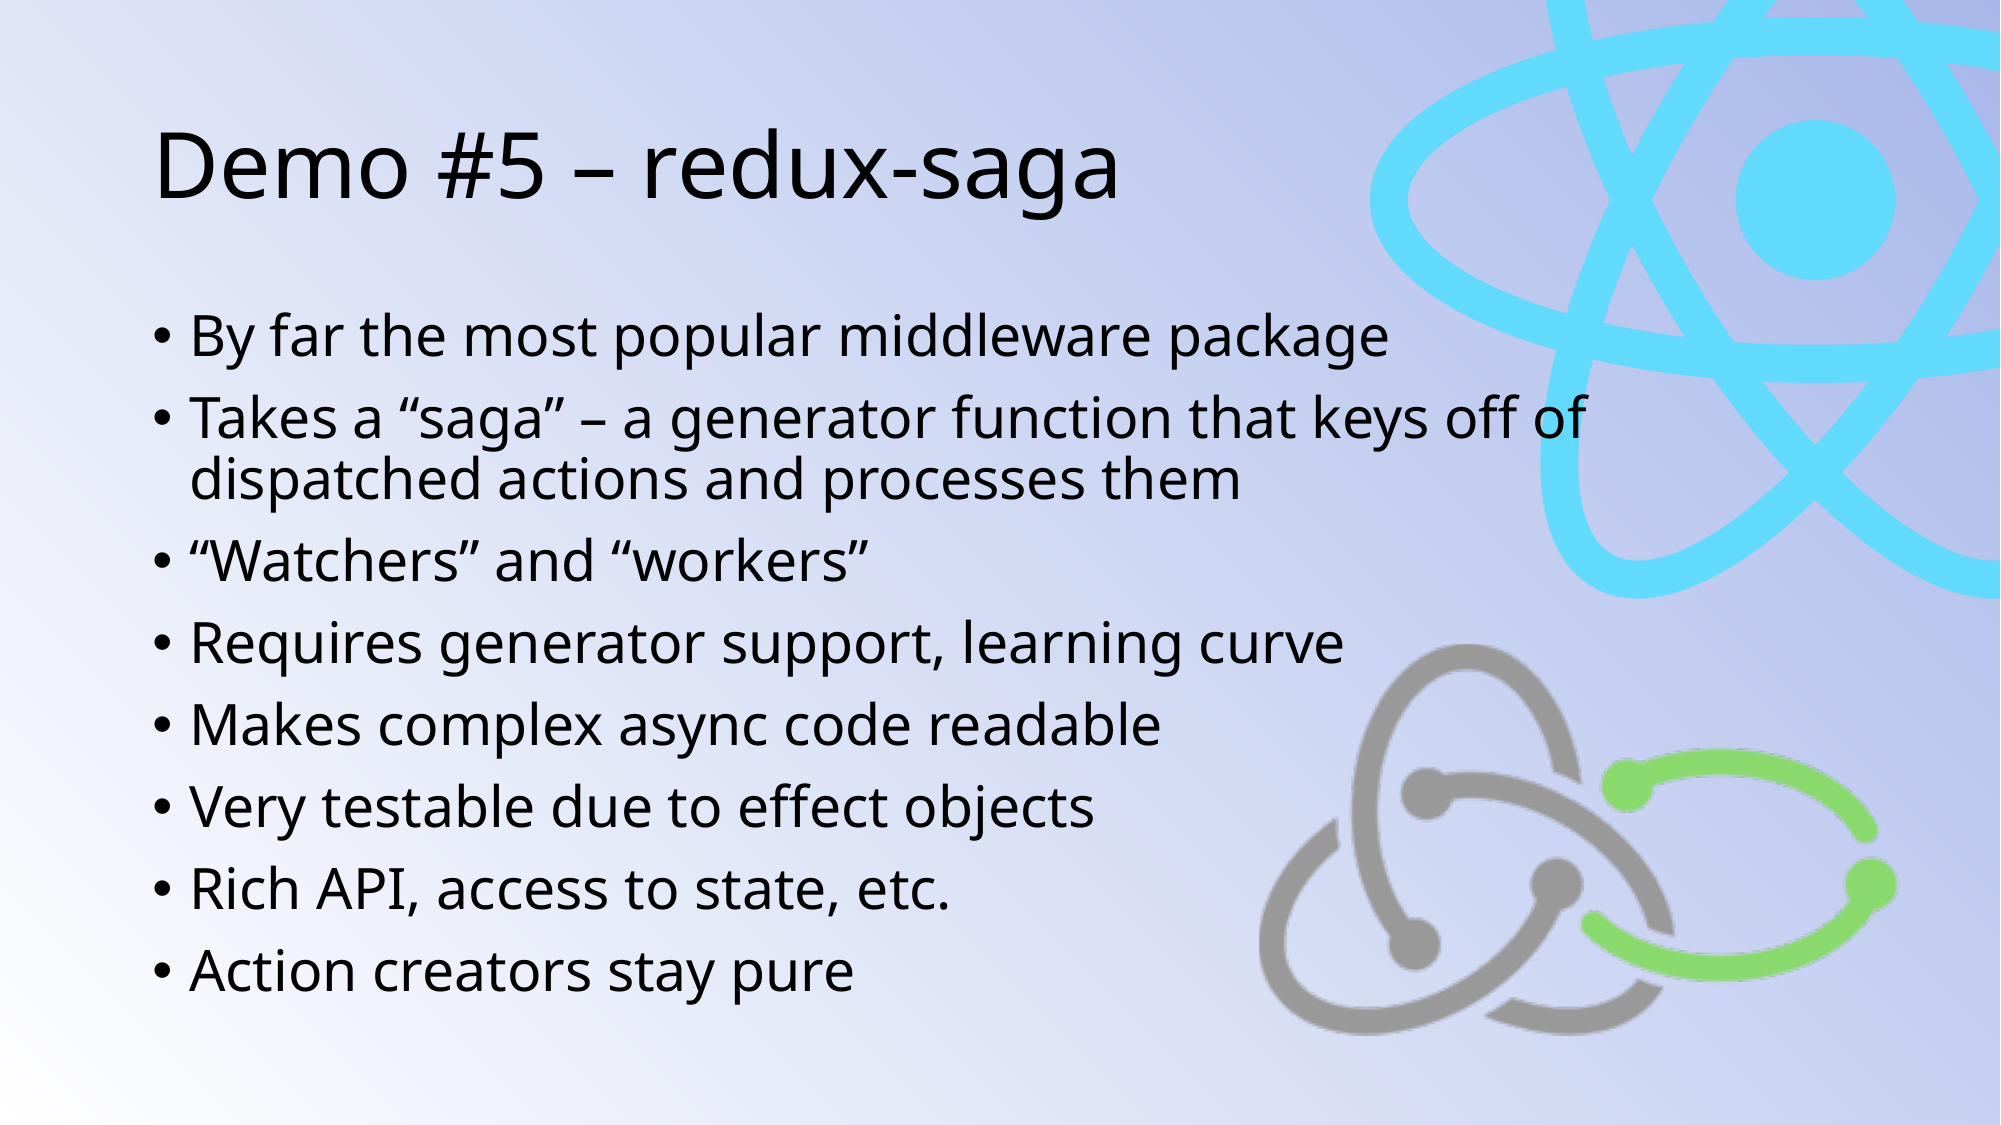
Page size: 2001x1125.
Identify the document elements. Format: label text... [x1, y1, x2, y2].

picture [1259, 0, 2000, 1036]
list By far the most popular middleware package Takes a “saga” – a generator function that keys off of dispatched actions and processes them “Watchers” and “workers” Requires generator support, learning curve Makes complex async code readable Very testable due to effect objects Rich API, access to state, etc. Action creators stay pure [137, 299, 1306, 1014]
title Demo #5 – redux-saga [137, 59, 1306, 278]
